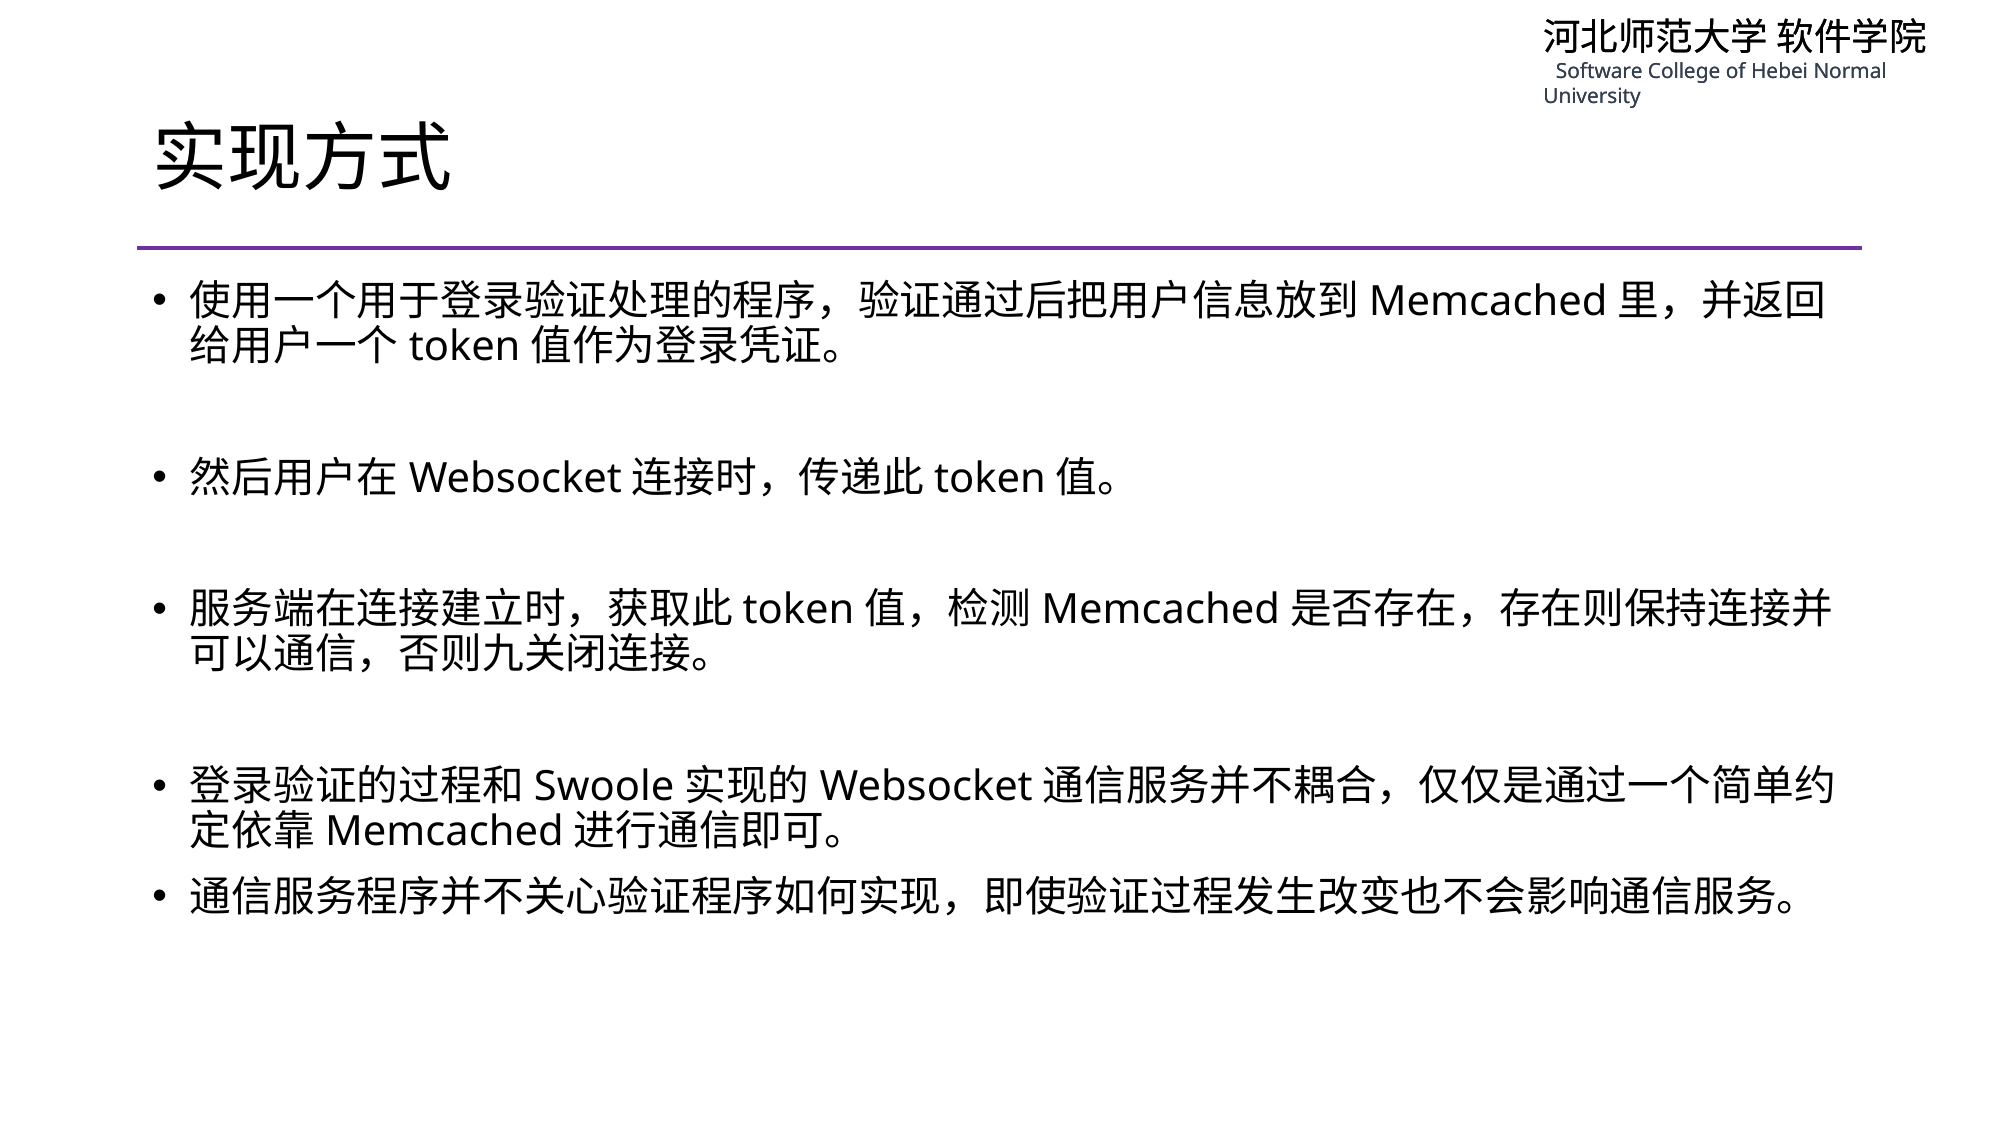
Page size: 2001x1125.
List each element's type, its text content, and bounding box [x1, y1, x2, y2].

list 使用一个用于登录验证处理的程序，验证通过后把用户信息放到Memcached里，并返回给用户一个token值作为登录凭证。 然后用户在Websocket连接时，传递此token值。 服务端在连接建立时，获取此token值，检测Memcached是否存在，存在则保持连接并可以通信，否则九关闭连接。 登录验证的过程和Swoole实现的Websocket通信服务并不耦合，仅仅是通过一个简单约定依靠Memcached进行通信即可。 通信服务程序并不关心验证程序如何实现，即使验证过程发生改变也不会影响通信服务。 [137, 271, 1863, 1068]
title 实现方式 [137, 112, 1863, 233]
